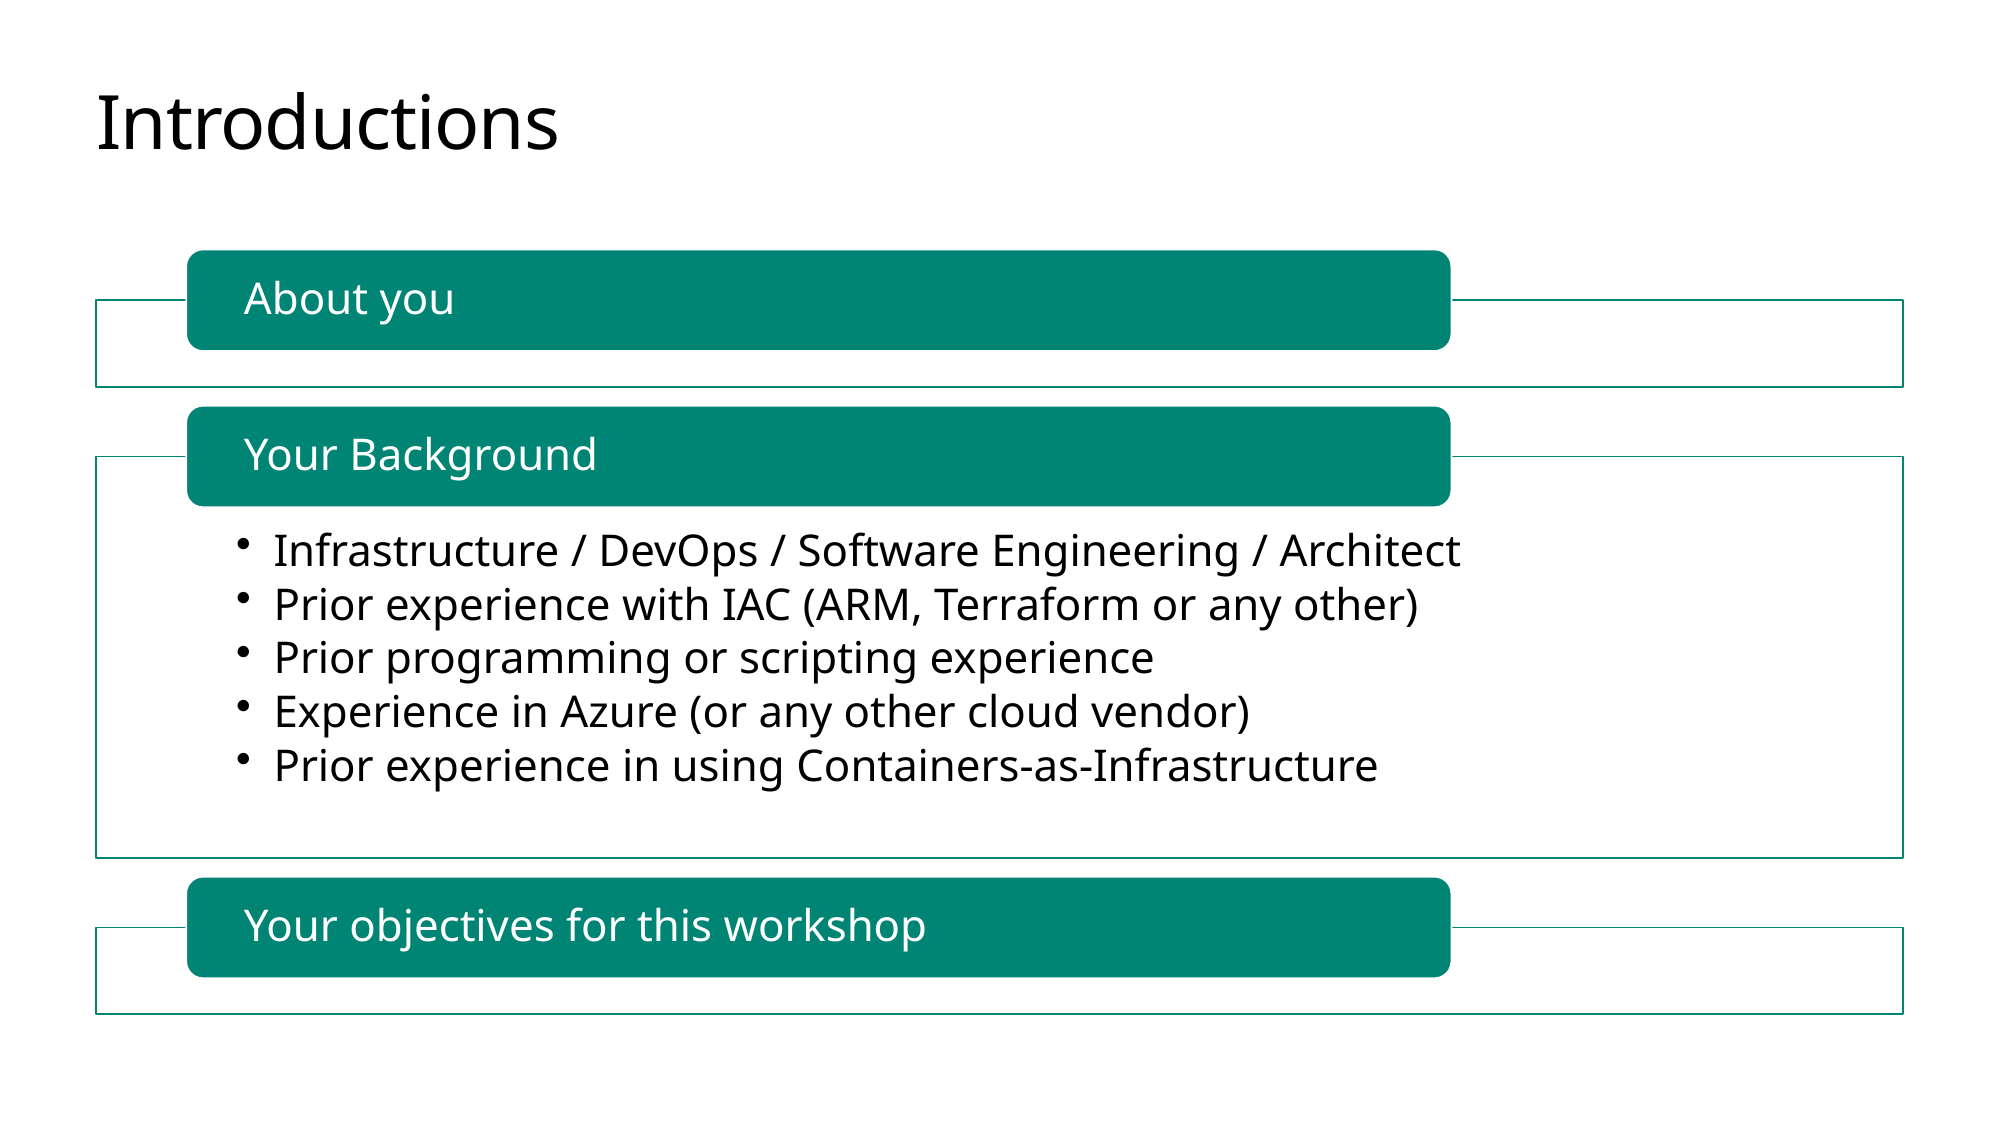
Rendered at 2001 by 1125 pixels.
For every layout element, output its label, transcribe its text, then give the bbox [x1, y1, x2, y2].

title Introductions [96, 75, 1904, 166]
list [95, 235, 1904, 1029]
